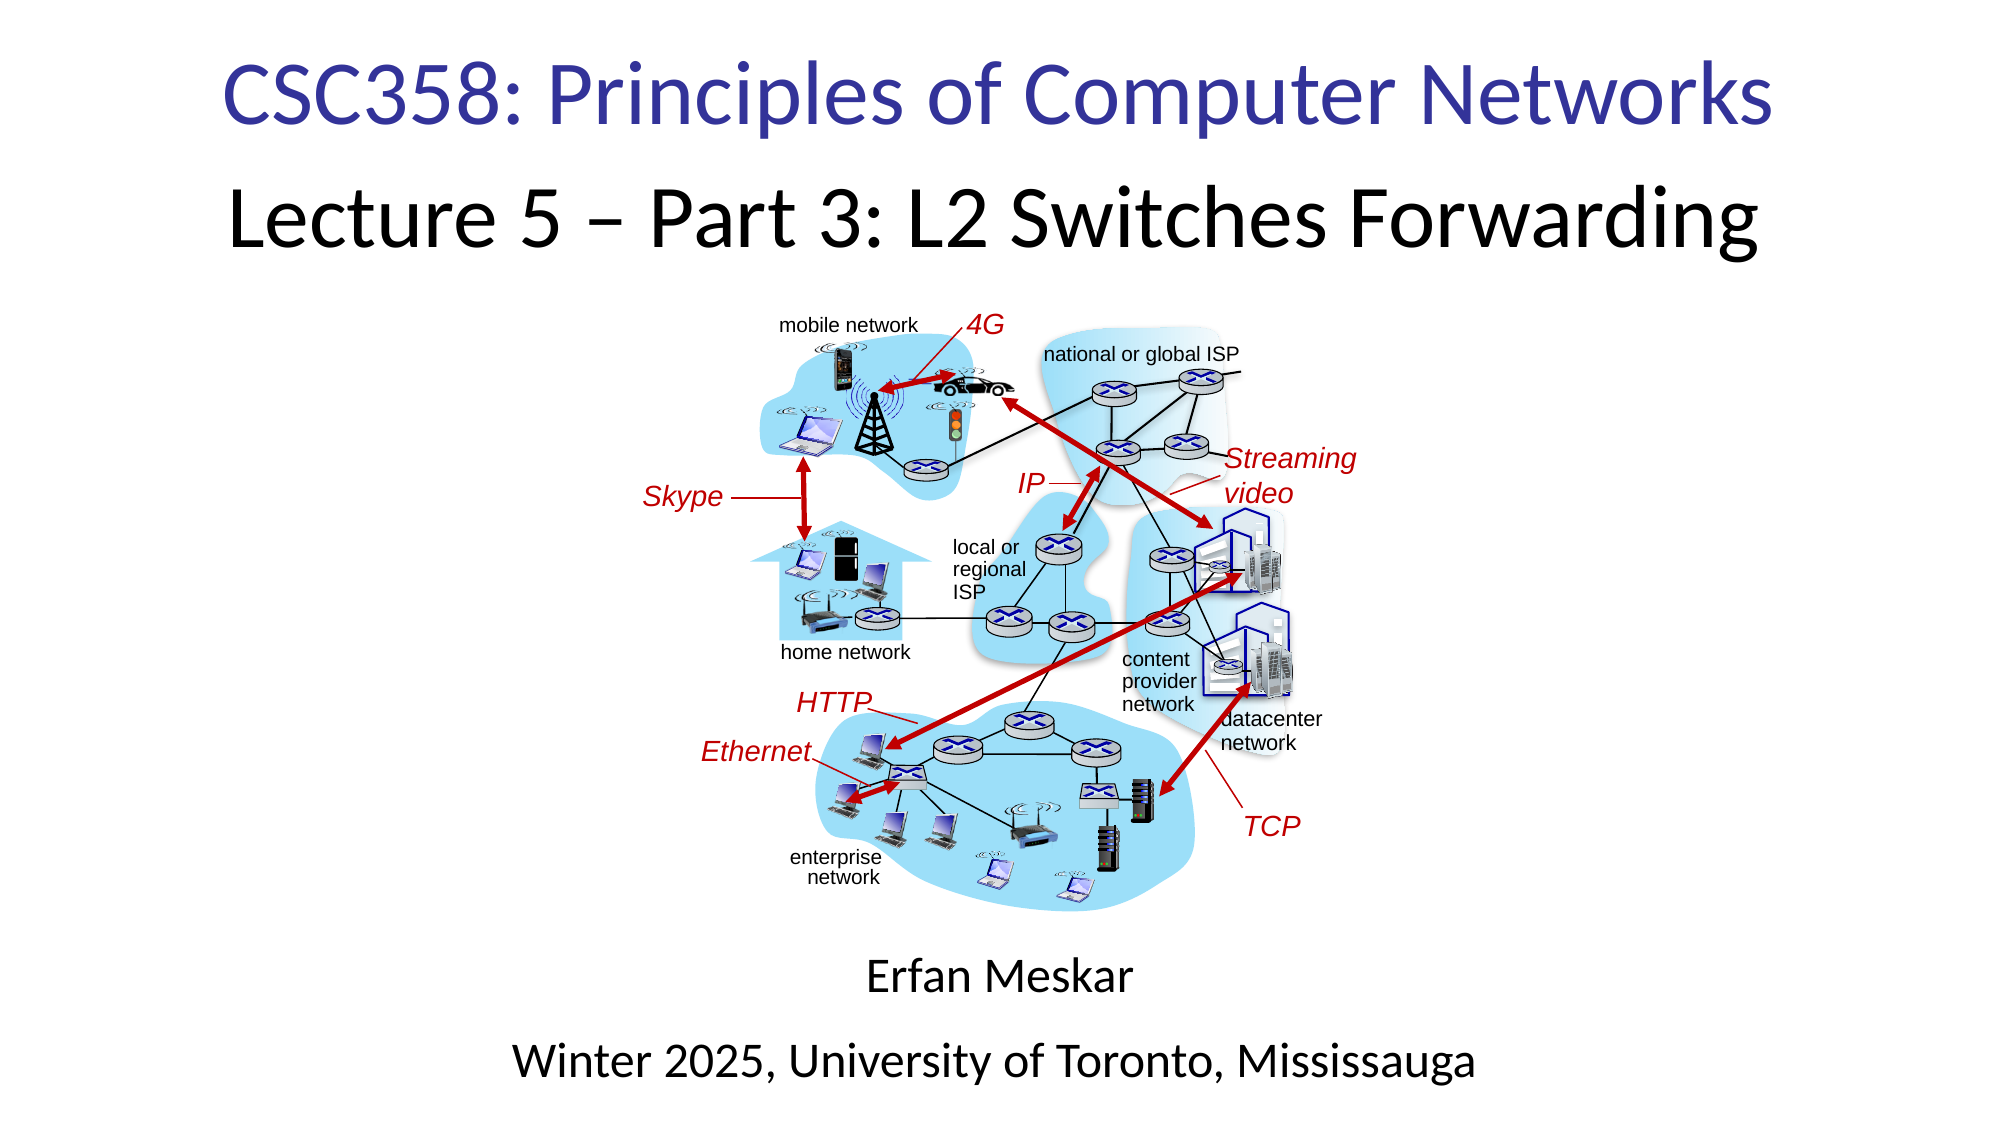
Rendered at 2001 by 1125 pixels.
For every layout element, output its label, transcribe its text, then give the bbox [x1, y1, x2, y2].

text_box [626, 297, 1373, 914]
title CSC358: Principles of Computer Networks [0, 12, 2000, 254]
subtitle Lecture 5 – Part 3: L2 Switches Forwarding [24, 149, 1963, 281]
text_box Erfan Meskar Winter 2025, University of Toronto, Mississauga [0, 937, 2000, 1094]
